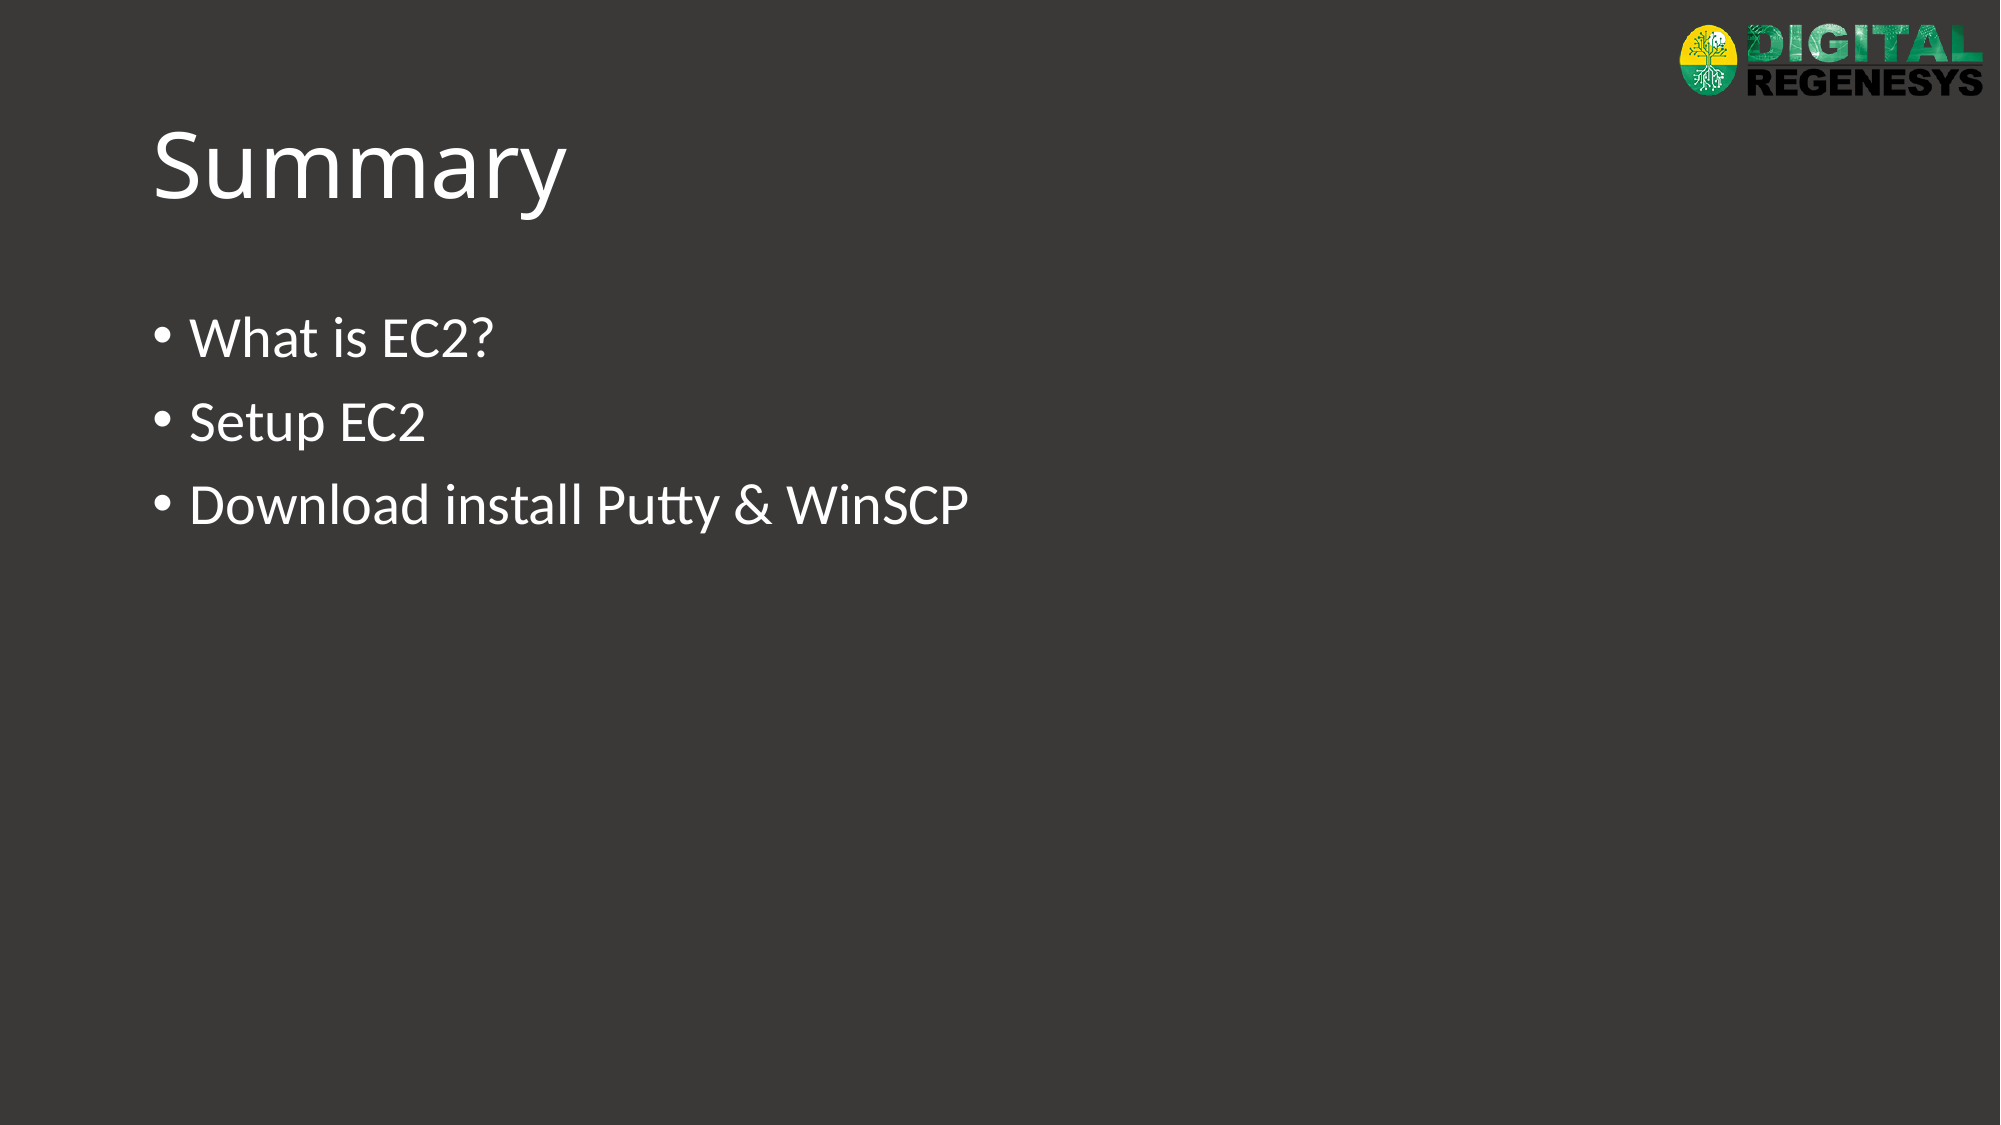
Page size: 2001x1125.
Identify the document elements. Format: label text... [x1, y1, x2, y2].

picture [1679, 20, 1989, 99]
list What is EC2? Setup EC2 Download install Putty & WinSCP [137, 299, 1863, 1014]
title Summary [137, 59, 1863, 278]
